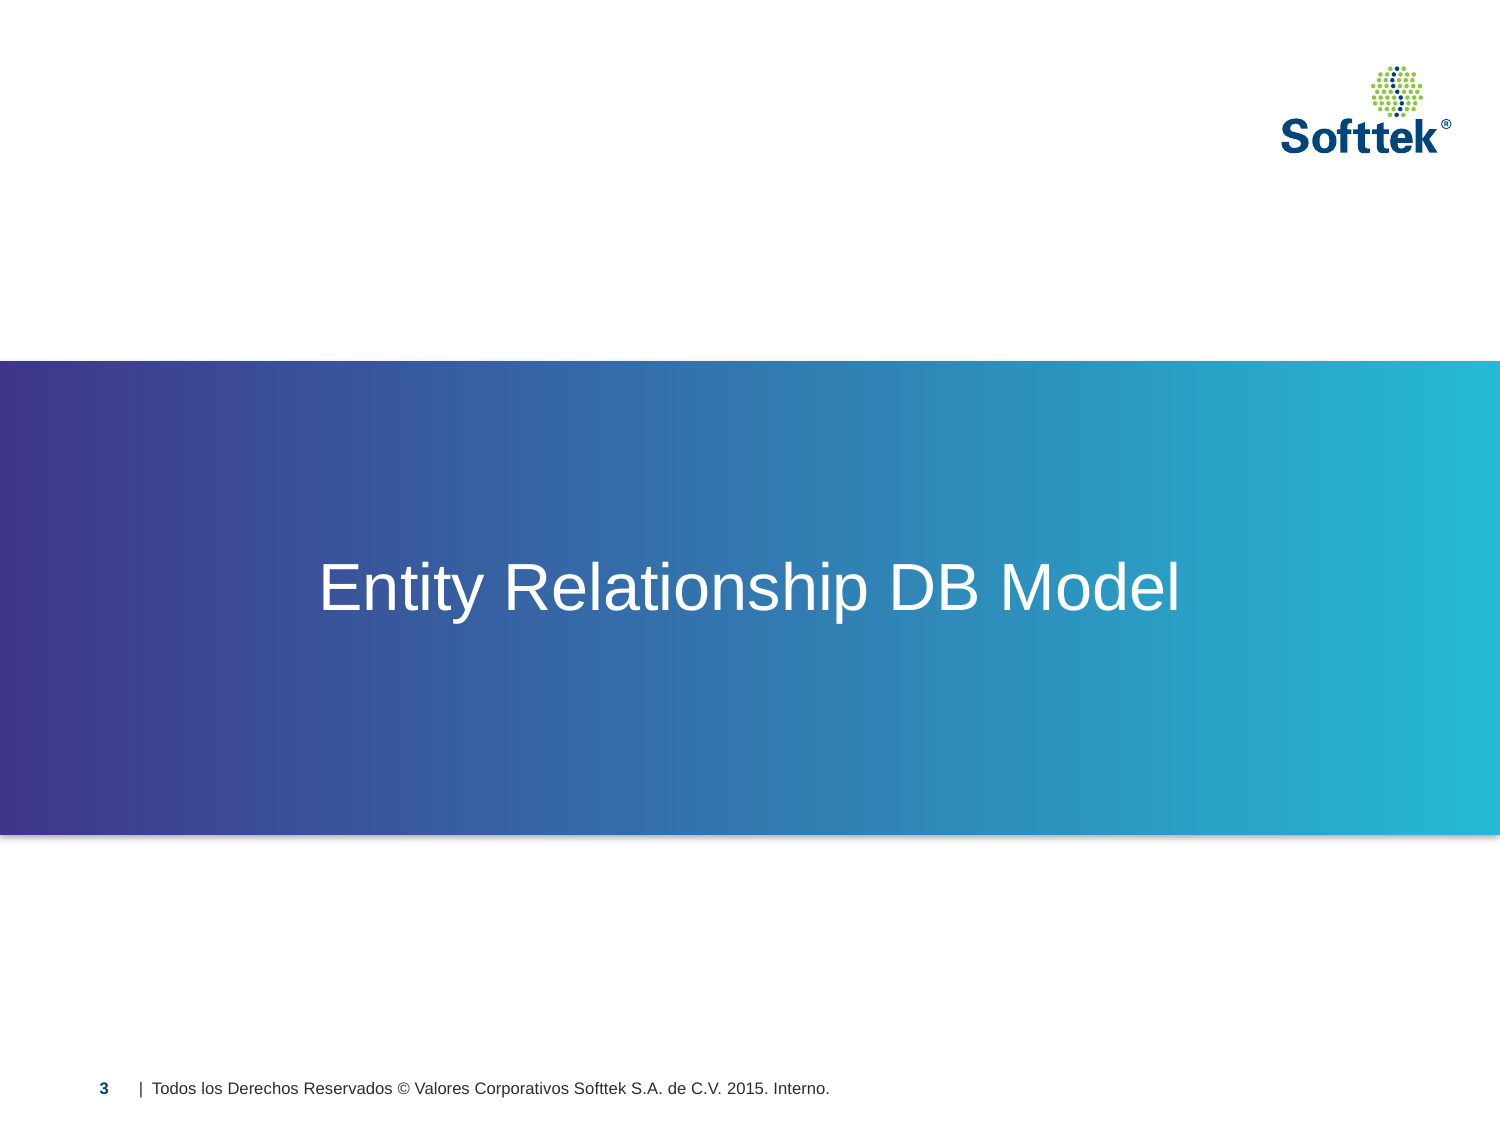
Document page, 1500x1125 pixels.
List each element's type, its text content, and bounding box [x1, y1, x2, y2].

list Entity Relationship DB Model [76, 385, 1424, 798]
slide_number 3 [64, 1069, 124, 1106]
